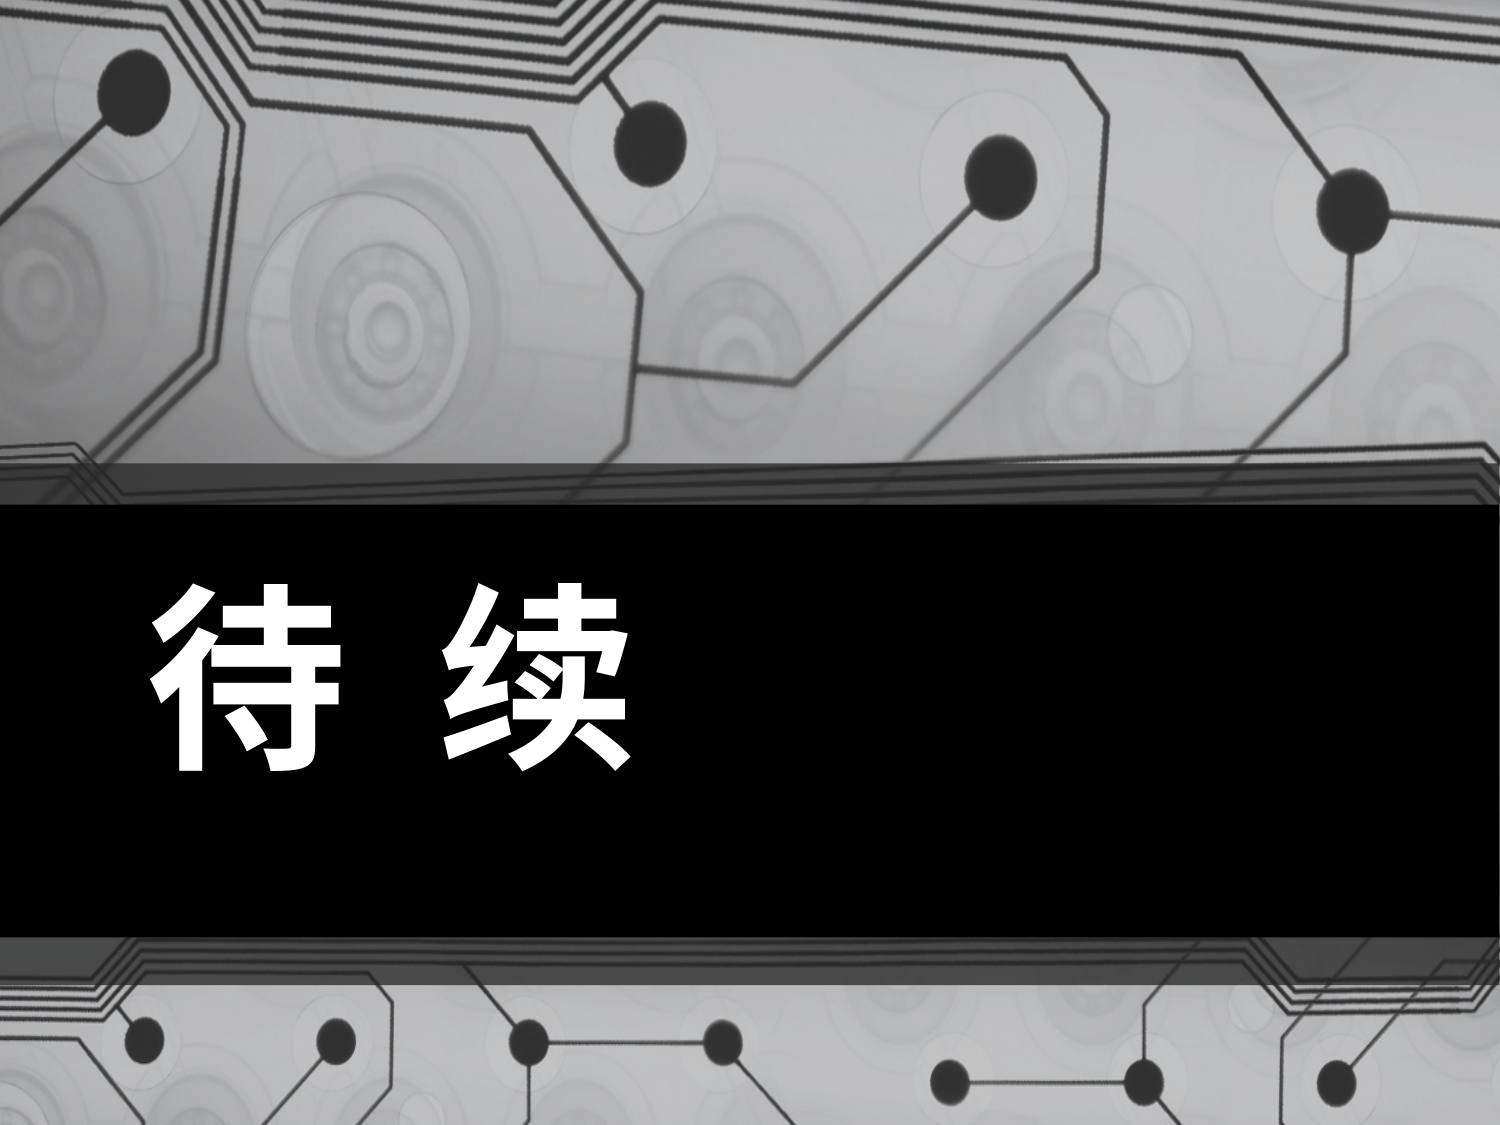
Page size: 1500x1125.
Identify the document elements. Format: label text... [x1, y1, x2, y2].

title 待 续 [131, 519, 1369, 800]
text_box P(Y/X) [0, 0, 1500, 463]
text_box P(Y/X) [0, 986, 1500, 1125]
